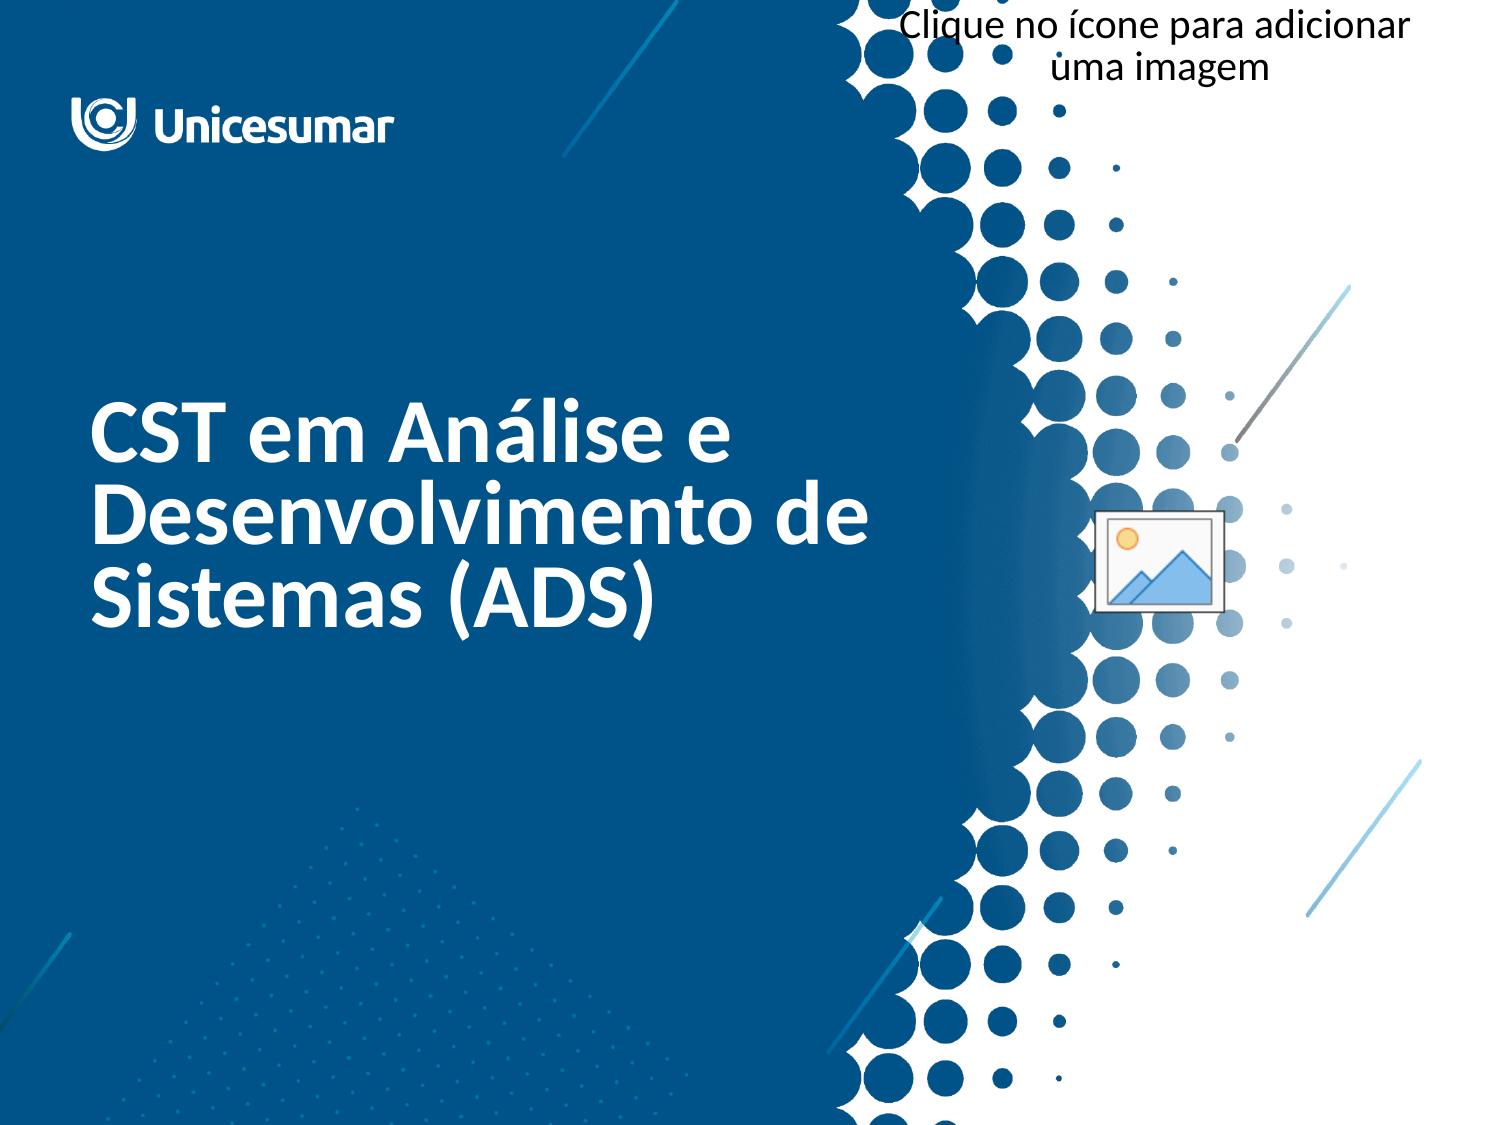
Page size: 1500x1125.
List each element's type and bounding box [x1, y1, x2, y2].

picture [820, 0, 1500, 1125]
text_box [0, 0, 820, 1125]
